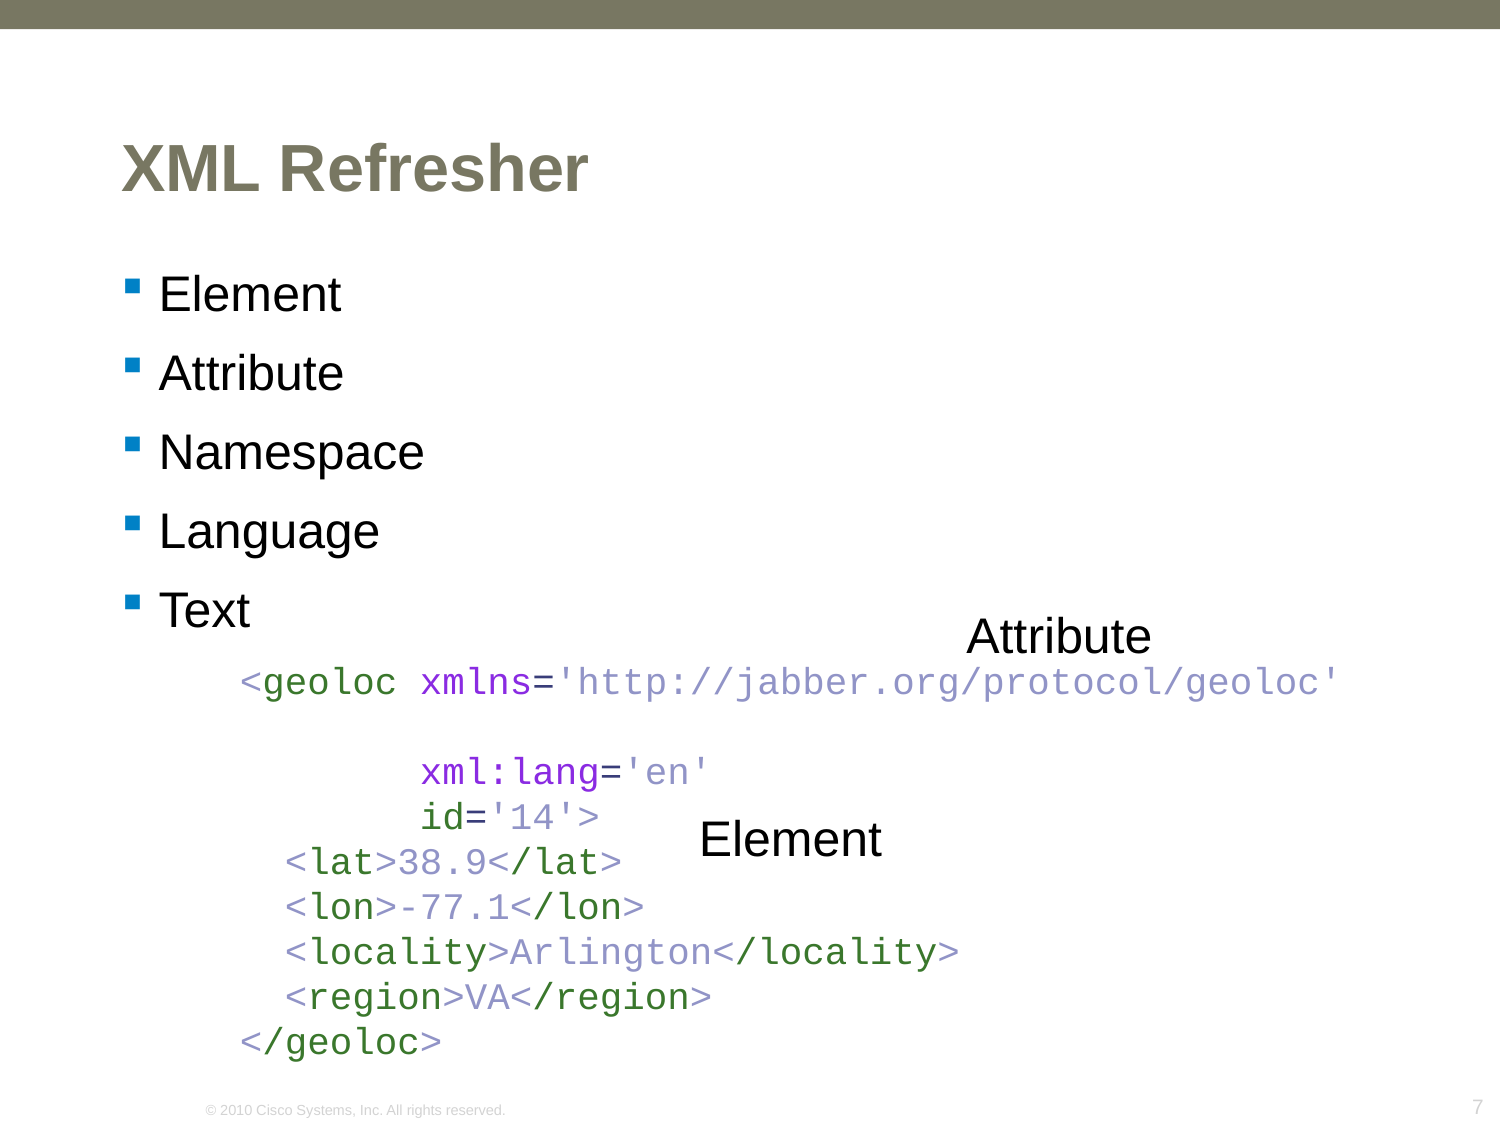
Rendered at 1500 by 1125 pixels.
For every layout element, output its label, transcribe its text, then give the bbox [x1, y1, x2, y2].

title XML Refresher [107, 75, 1444, 213]
text_box Attribute [951, 595, 1168, 671]
list Element Attribute Namespace Language Text [107, 262, 1425, 1005]
text_box <geoloc xmlns='http://jabber.org/protocol/geoloc' xml:lang='en' id='14'> <lat>38.9</lat> <lon>-77.1</lon> <locality>Arlington</locality> <region>VA</region> </geoloc> [224, 649, 1438, 1070]
text_box Element [684, 799, 898, 875]
